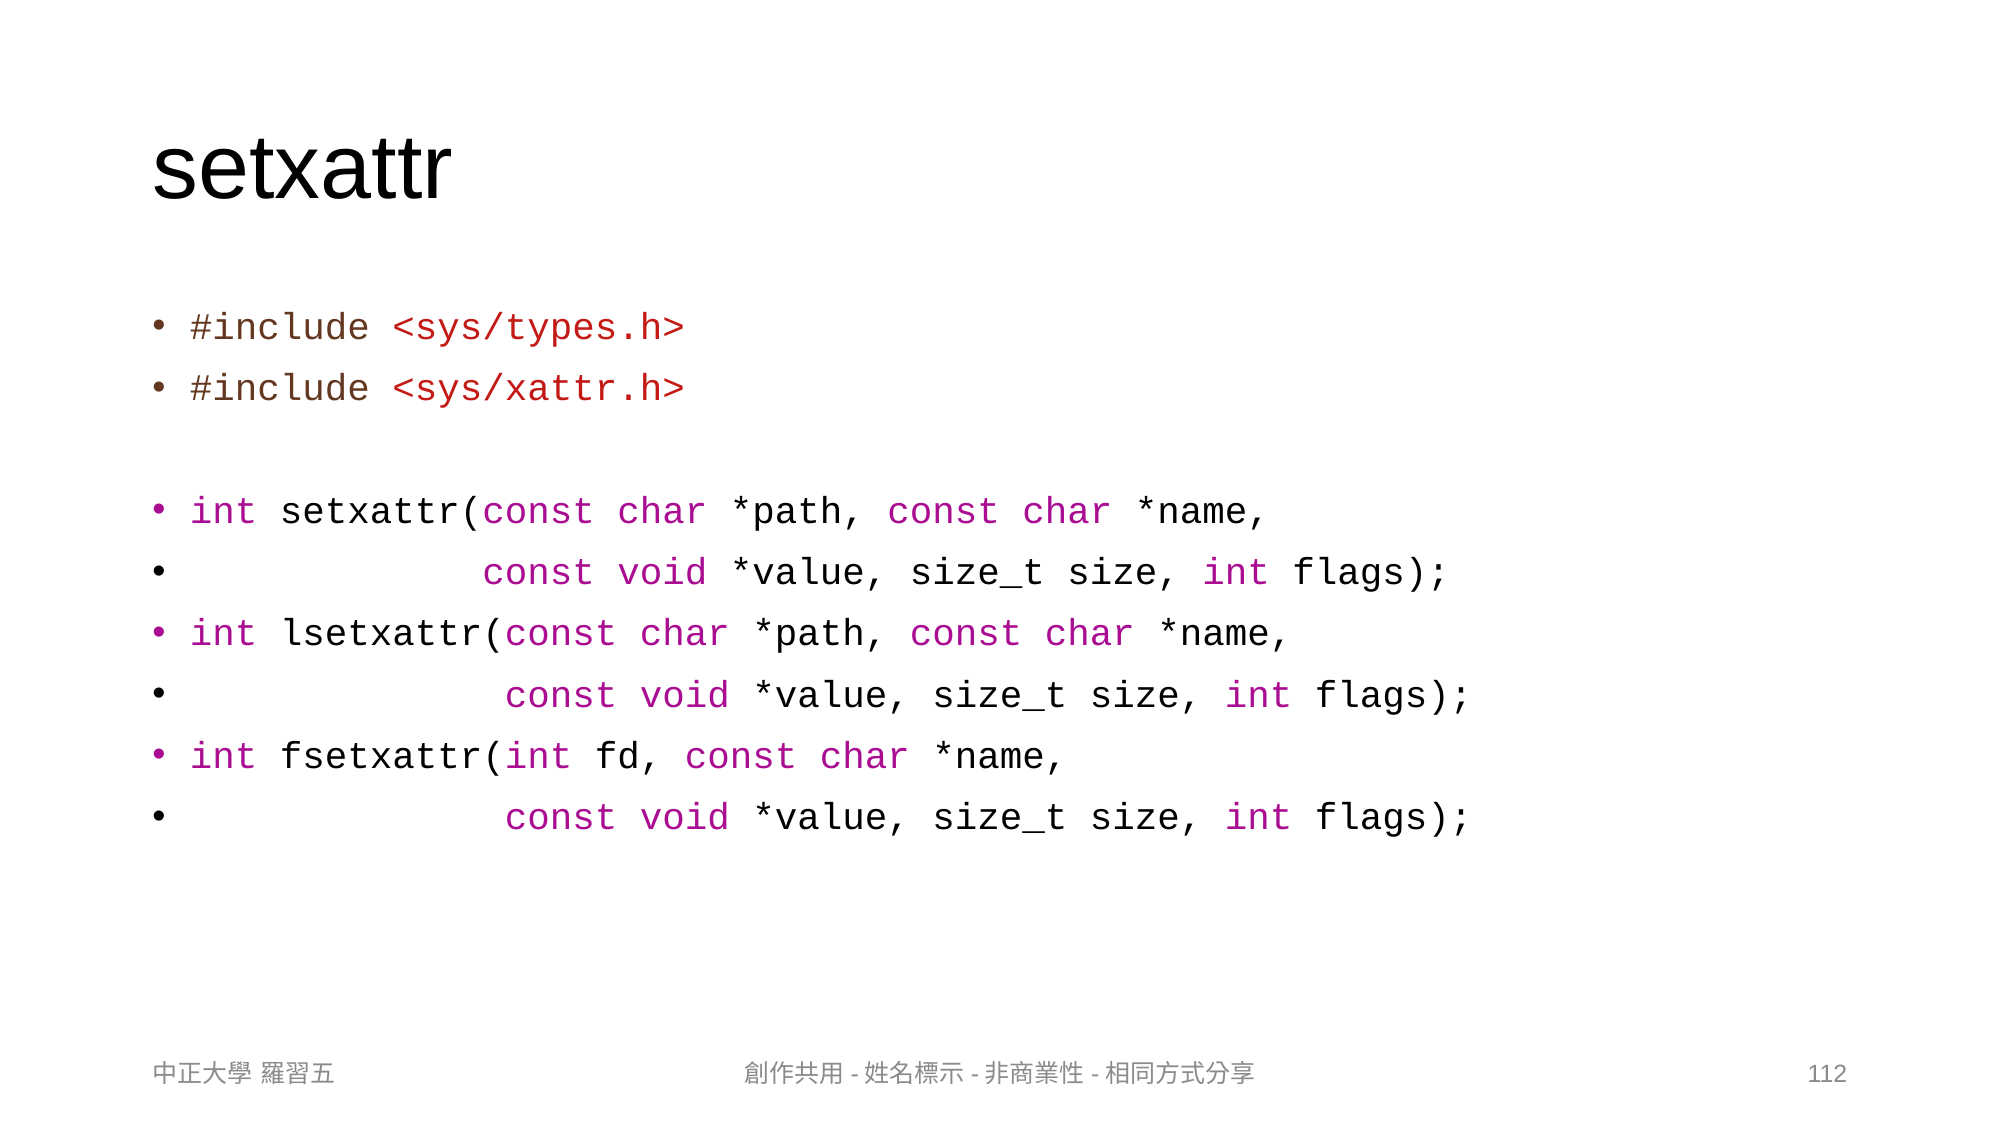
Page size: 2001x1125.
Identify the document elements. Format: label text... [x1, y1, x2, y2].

text_box #include <sys/types.h> #include <sys/xattr.h> int setxattr(const char *path, const char *name, const void *value, size_t size, int flags); int lsetxattr(const char *path, const char *name, const void *value, size_t size, int flags); int fsetxattr(int fd, const char *name, const void *value, size_t size, int flags); [137, 299, 1863, 1014]
slide_number 中正大學 羅習五 [137, 1042, 588, 1103]
text_box setxattr [137, 59, 1863, 278]
footer 創作共用-姓名標示-非商業性-相同方式分享 [662, 1042, 1338, 1103]
slide_number 112 [1412, 1042, 1863, 1103]
